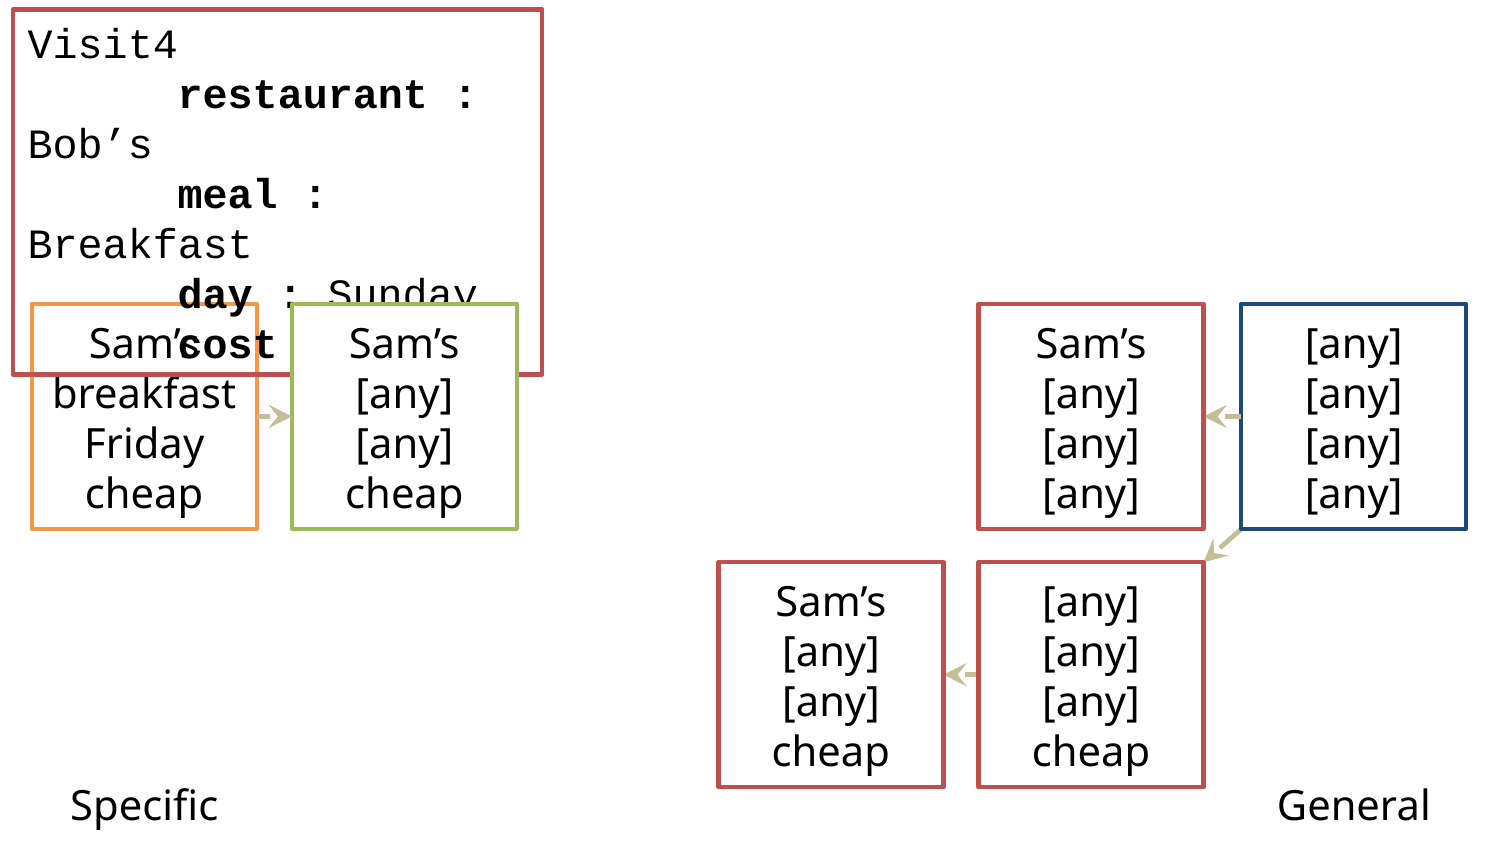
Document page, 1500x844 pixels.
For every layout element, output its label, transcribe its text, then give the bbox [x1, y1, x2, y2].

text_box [1203, 528, 1242, 563]
text_box [any] [any] [any] [any] [1239, 302, 1468, 531]
text_box Sam’s [any] [any] cheap [716, 560, 946, 789]
text_box Sam’s [any] [any] [any] [976, 302, 1206, 531]
text_box Specific [0, 774, 290, 833]
text_box General [1208, 774, 1499, 833]
text_box Sam’s breakfast Friday cheap [30, 375, 259, 531]
text_box [any] [any] [any] cheap [976, 560, 1206, 789]
text_box Visit4 restaurant : Bob’s meal : Breakfast day : Sunday cost : cheap [12, 9, 543, 375]
text_box Sam’s [any] [any] cheap [290, 302, 519, 531]
